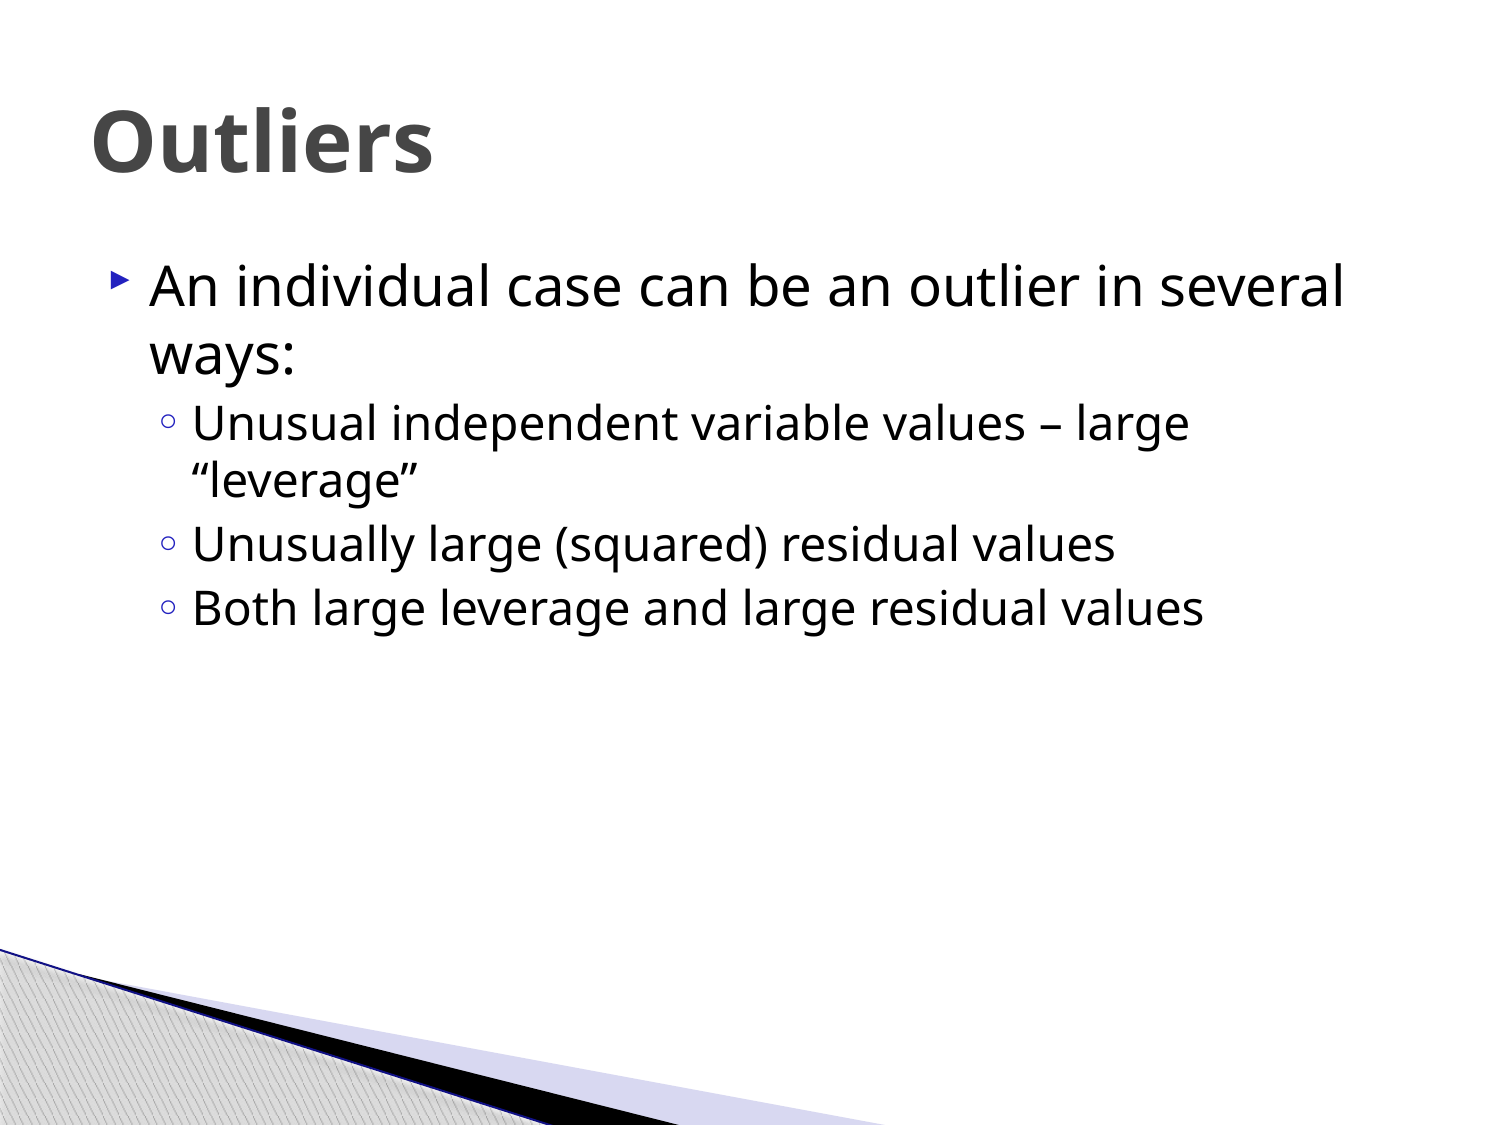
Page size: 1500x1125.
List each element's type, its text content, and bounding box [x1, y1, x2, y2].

list An individual case can be an outlier in several ways: Unusual independent variable values – large “leverage” Unusually large (squared) residual values Both large leverage and large residual values [75, 243, 1425, 986]
title Outliers [75, 45, 1425, 233]
